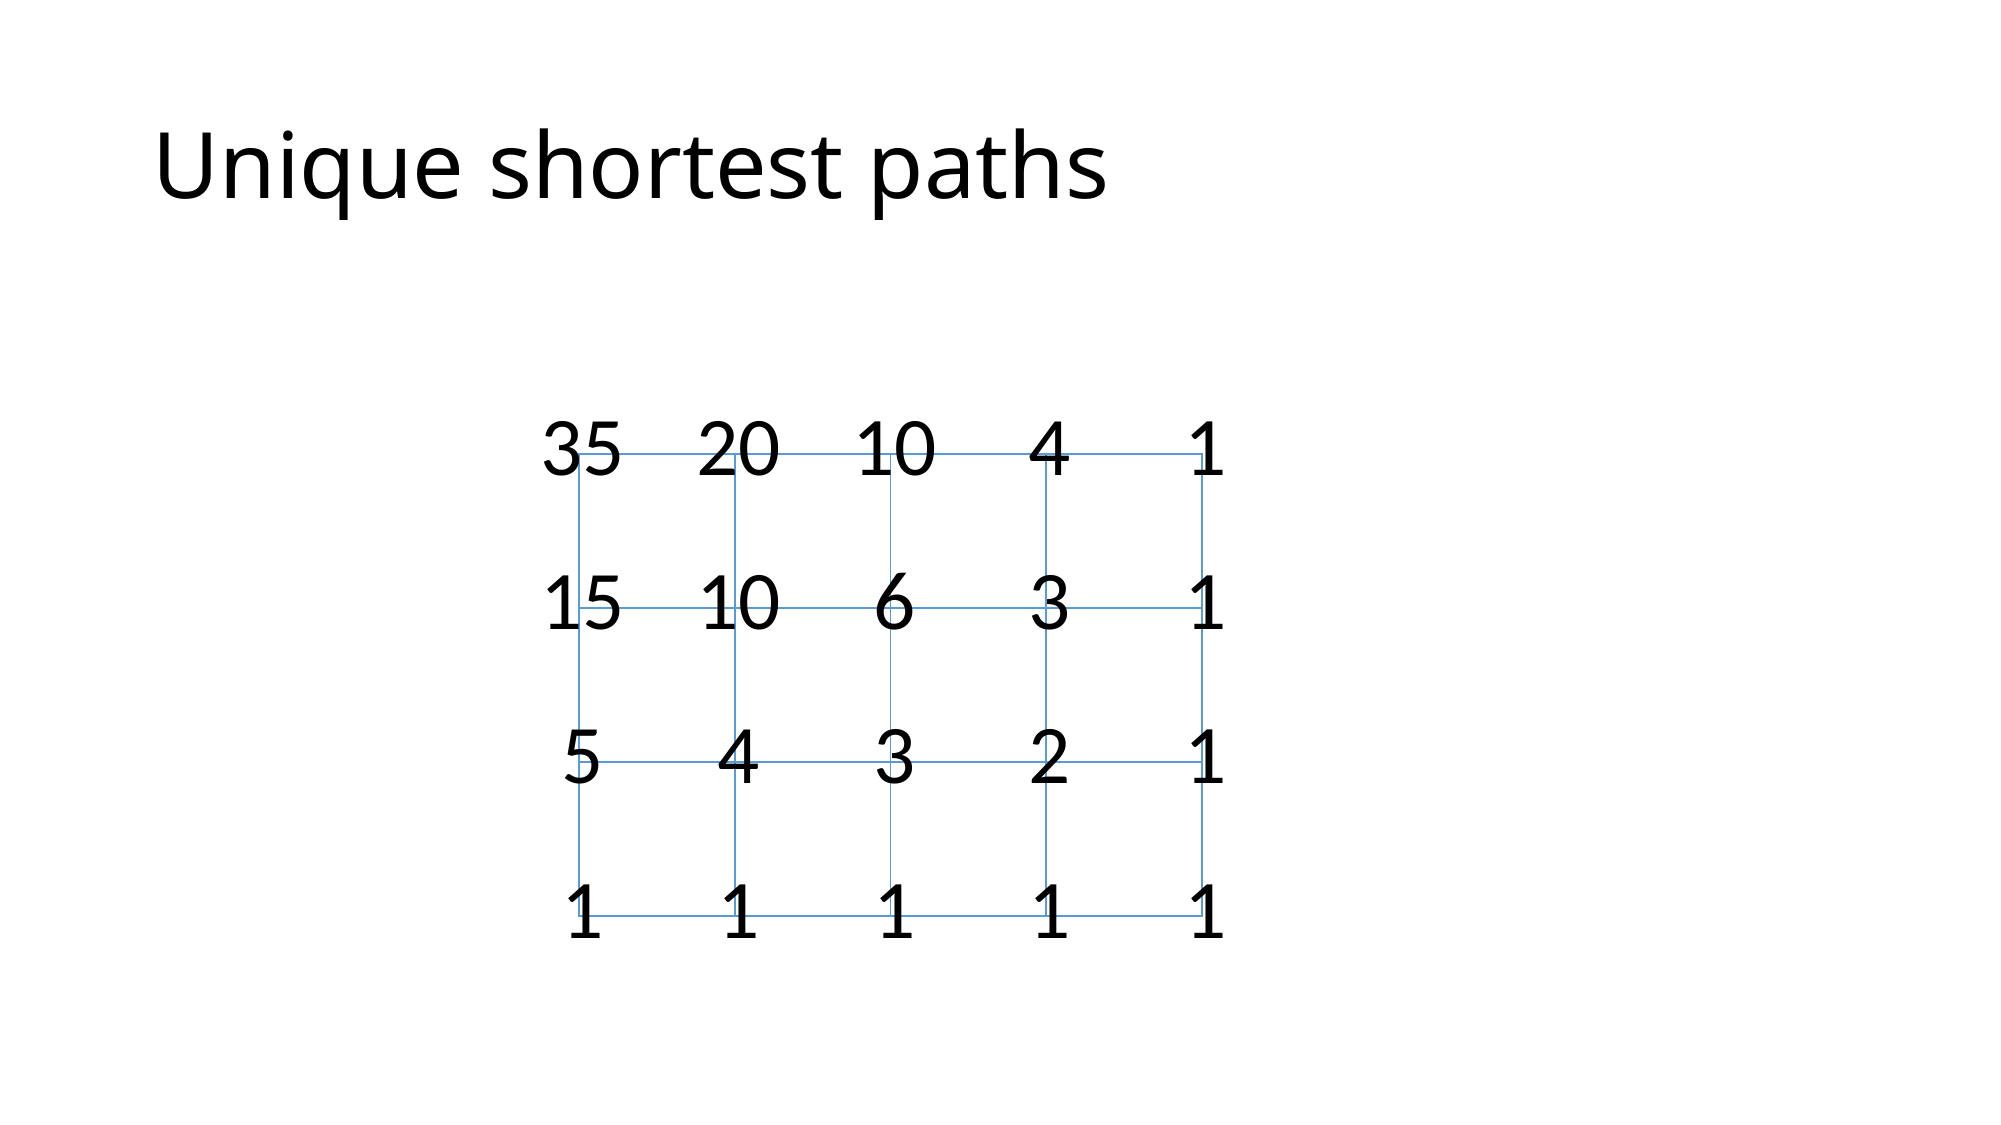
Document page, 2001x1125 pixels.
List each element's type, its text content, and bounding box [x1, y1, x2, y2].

table_cell 1 [505, 840, 661, 994]
table_cell 1 [661, 840, 817, 994]
table_cell 4 [661, 686, 817, 840]
text_box [137, 299, 1863, 1014]
table_cell 6 [817, 532, 972, 686]
table_cell 5 [505, 686, 661, 840]
table_cell 3 [972, 532, 1128, 686]
table_cell 1 [1128, 686, 1284, 840]
table_header 10 [817, 378, 972, 532]
table_cell 15 [505, 532, 661, 686]
table_header 20 [661, 378, 817, 532]
table_cell 1 [817, 840, 972, 994]
title Unique shortest paths [137, 59, 1863, 278]
table_header 35 [505, 378, 661, 532]
table_header 4 [972, 378, 1128, 532]
table_header 1 [1128, 378, 1284, 532]
table_cell 10 [661, 532, 817, 686]
table_cell 1 [1128, 840, 1284, 994]
table_cell 2 [972, 686, 1128, 840]
table_cell 3 [817, 686, 972, 840]
table_cell 1 [972, 840, 1128, 994]
table_cell 1 [1128, 532, 1284, 686]
